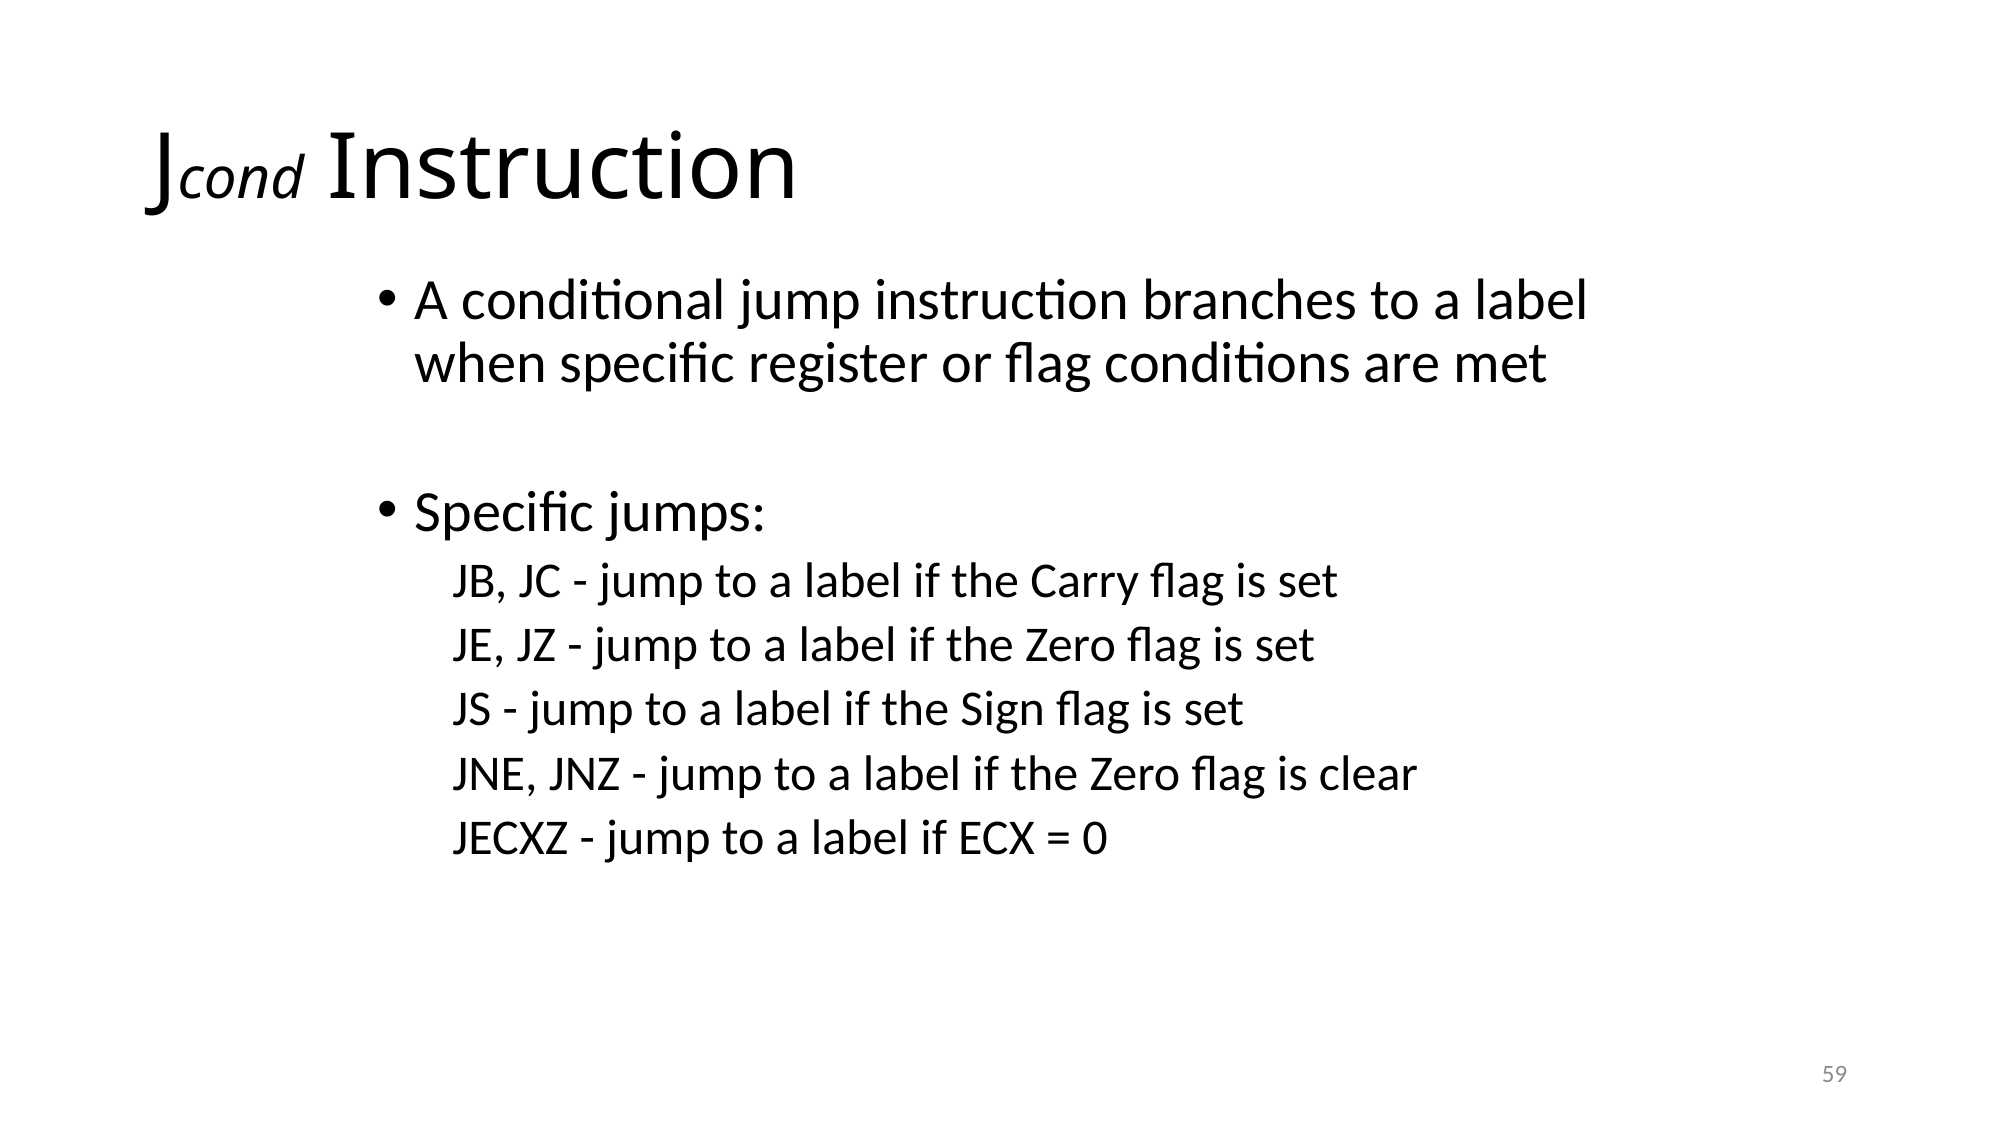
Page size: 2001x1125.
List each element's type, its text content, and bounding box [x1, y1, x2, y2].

list A conditional jump instruction branches to a label when specific register or flag conditions are met Specific jumps: JB, JC - jump to a label if the Carry flag is set JE, JZ - jump to a label if the Zero flag is set JS - jump to a label if the Sign flag is set JNE, JNZ - jump to a label if the Zero flag is clear JECXZ - jump to a label if ECX = 0 [362, 262, 1638, 950]
title Jcond Instruction [137, 59, 1863, 278]
slide_number 59 [1412, 1042, 1863, 1103]
